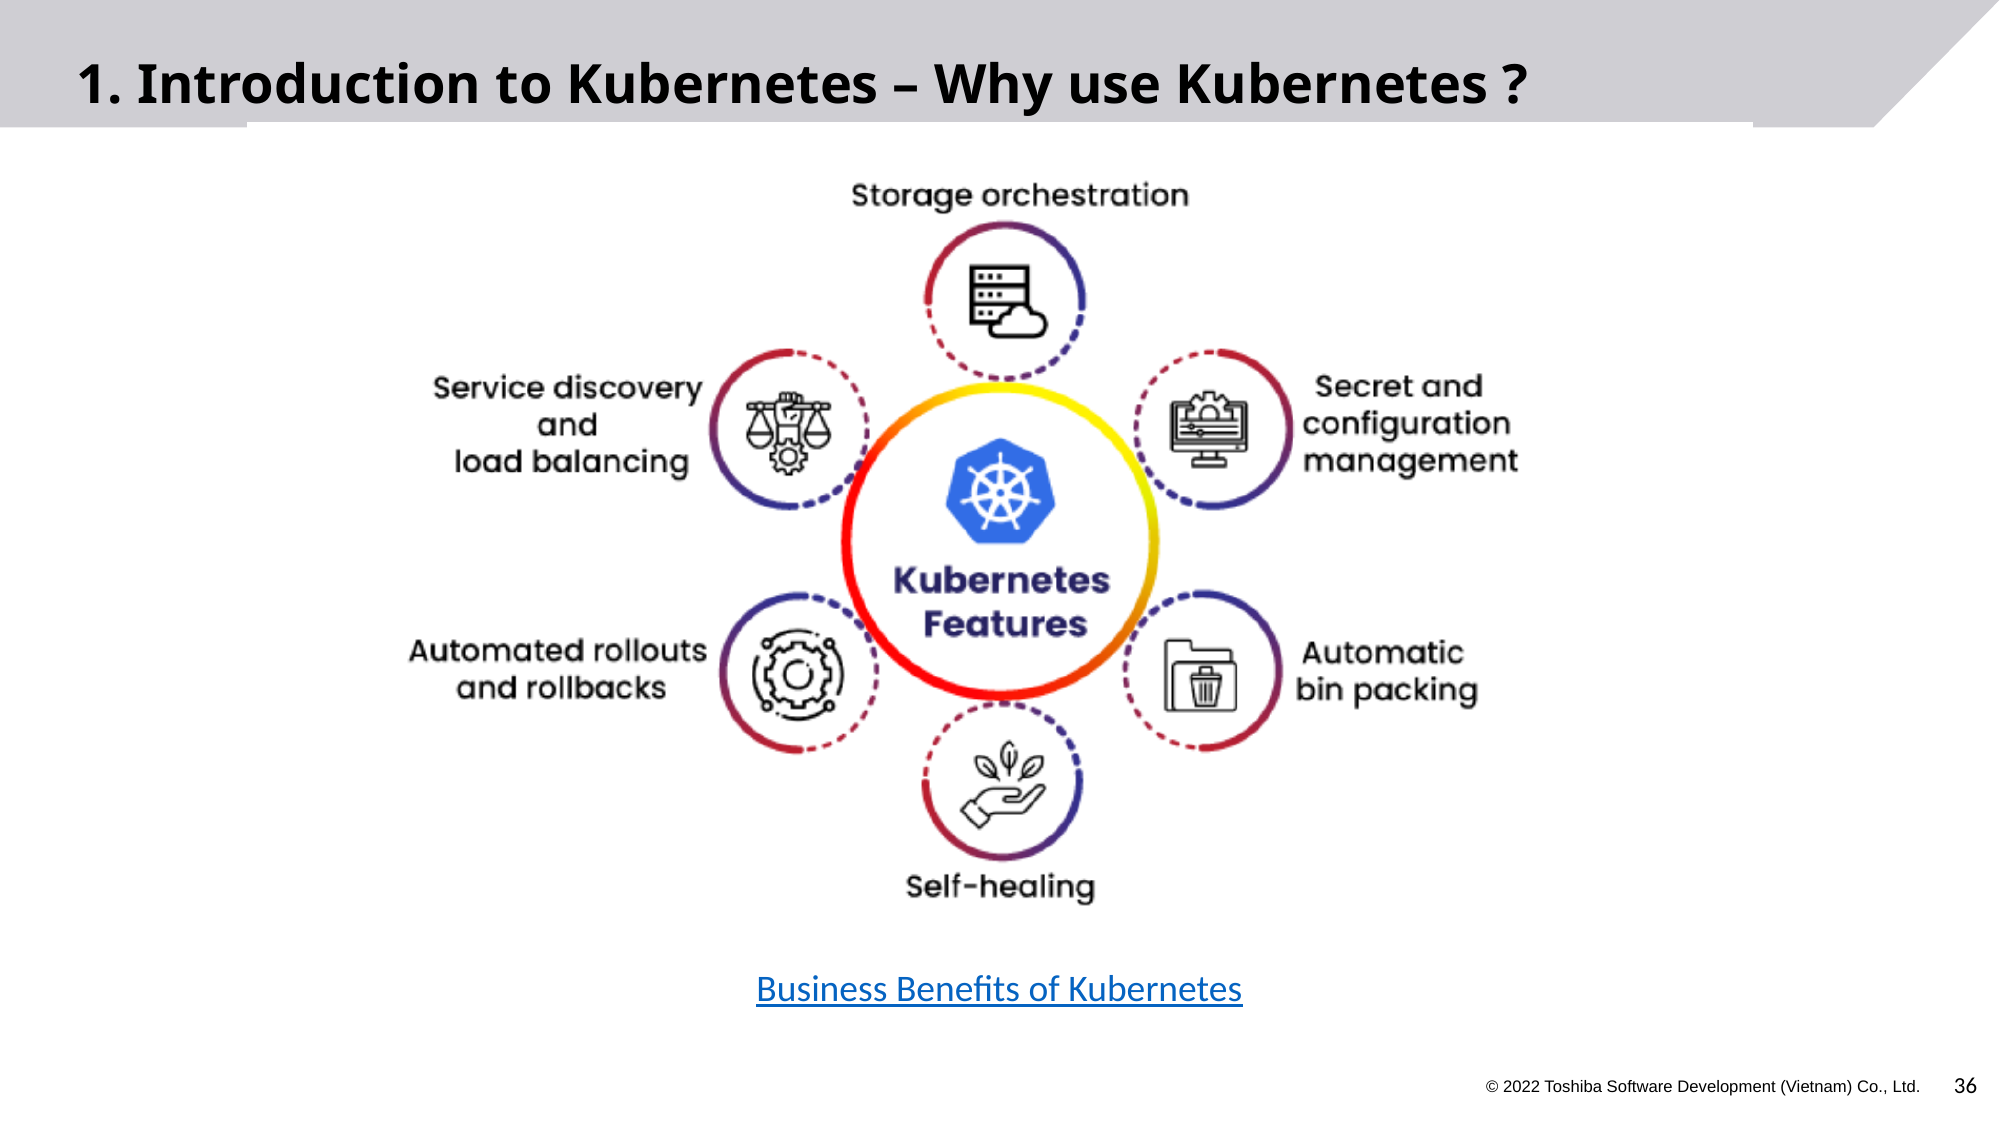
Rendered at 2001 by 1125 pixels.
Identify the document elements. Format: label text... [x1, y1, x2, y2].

picture [247, 122, 1753, 971]
title 1. Introduction to Kubernetes – Why use Kubernetes ? [0, 0, 1878, 123]
text_box Business Benefits of Kubernetes [741, 971, 1259, 1017]
